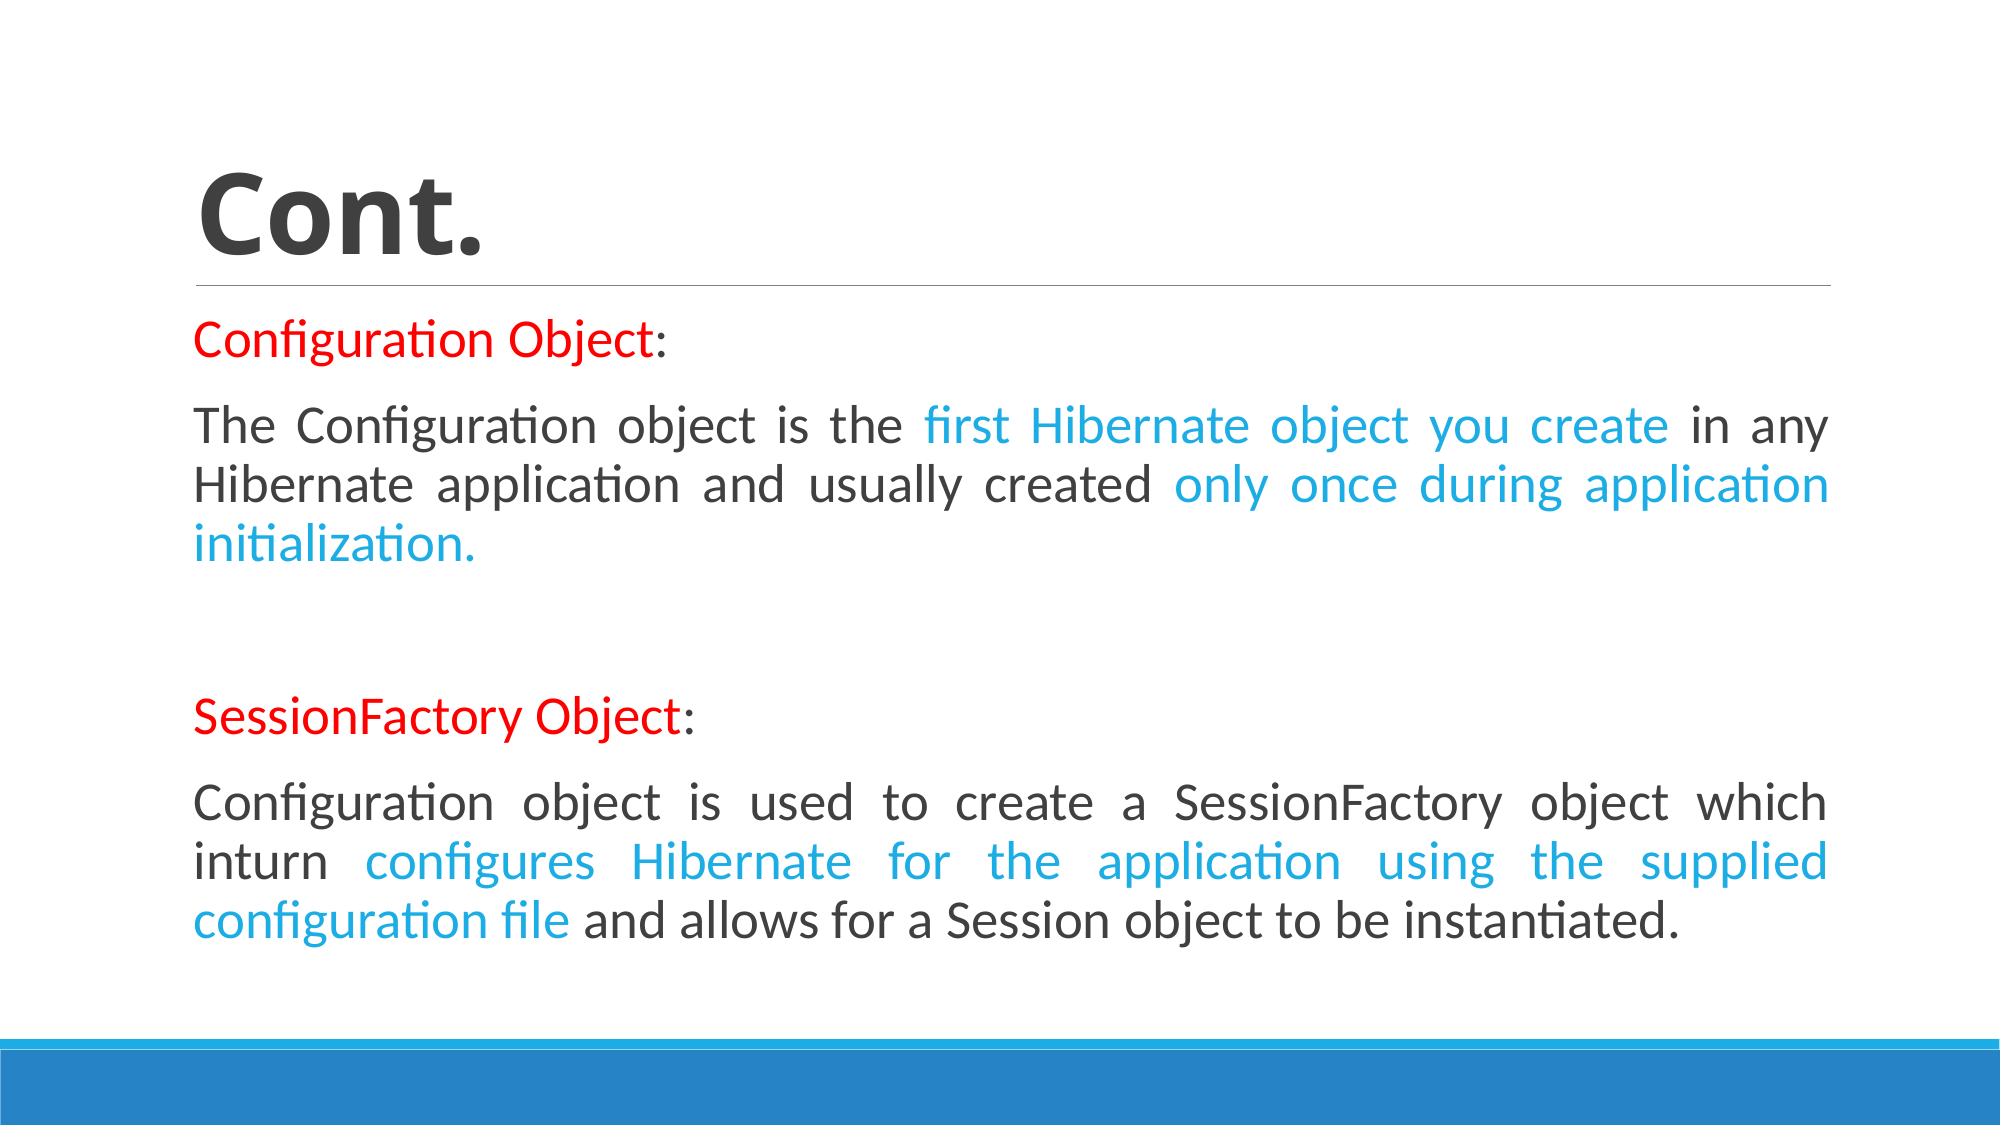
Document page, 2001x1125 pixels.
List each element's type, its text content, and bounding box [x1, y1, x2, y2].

title Cont. [180, 47, 1830, 285]
list Configuration Object: The Configuration object is the first Hibernate object you create in any Hibernate application and usually created only once during application initialization. SessionFactory Object: Configuration object is used to create a SessionFactory object which inturn configures Hibernate for the application using the supplied configuration file and allows for a Session object to be instantiated. [180, 302, 1830, 963]
